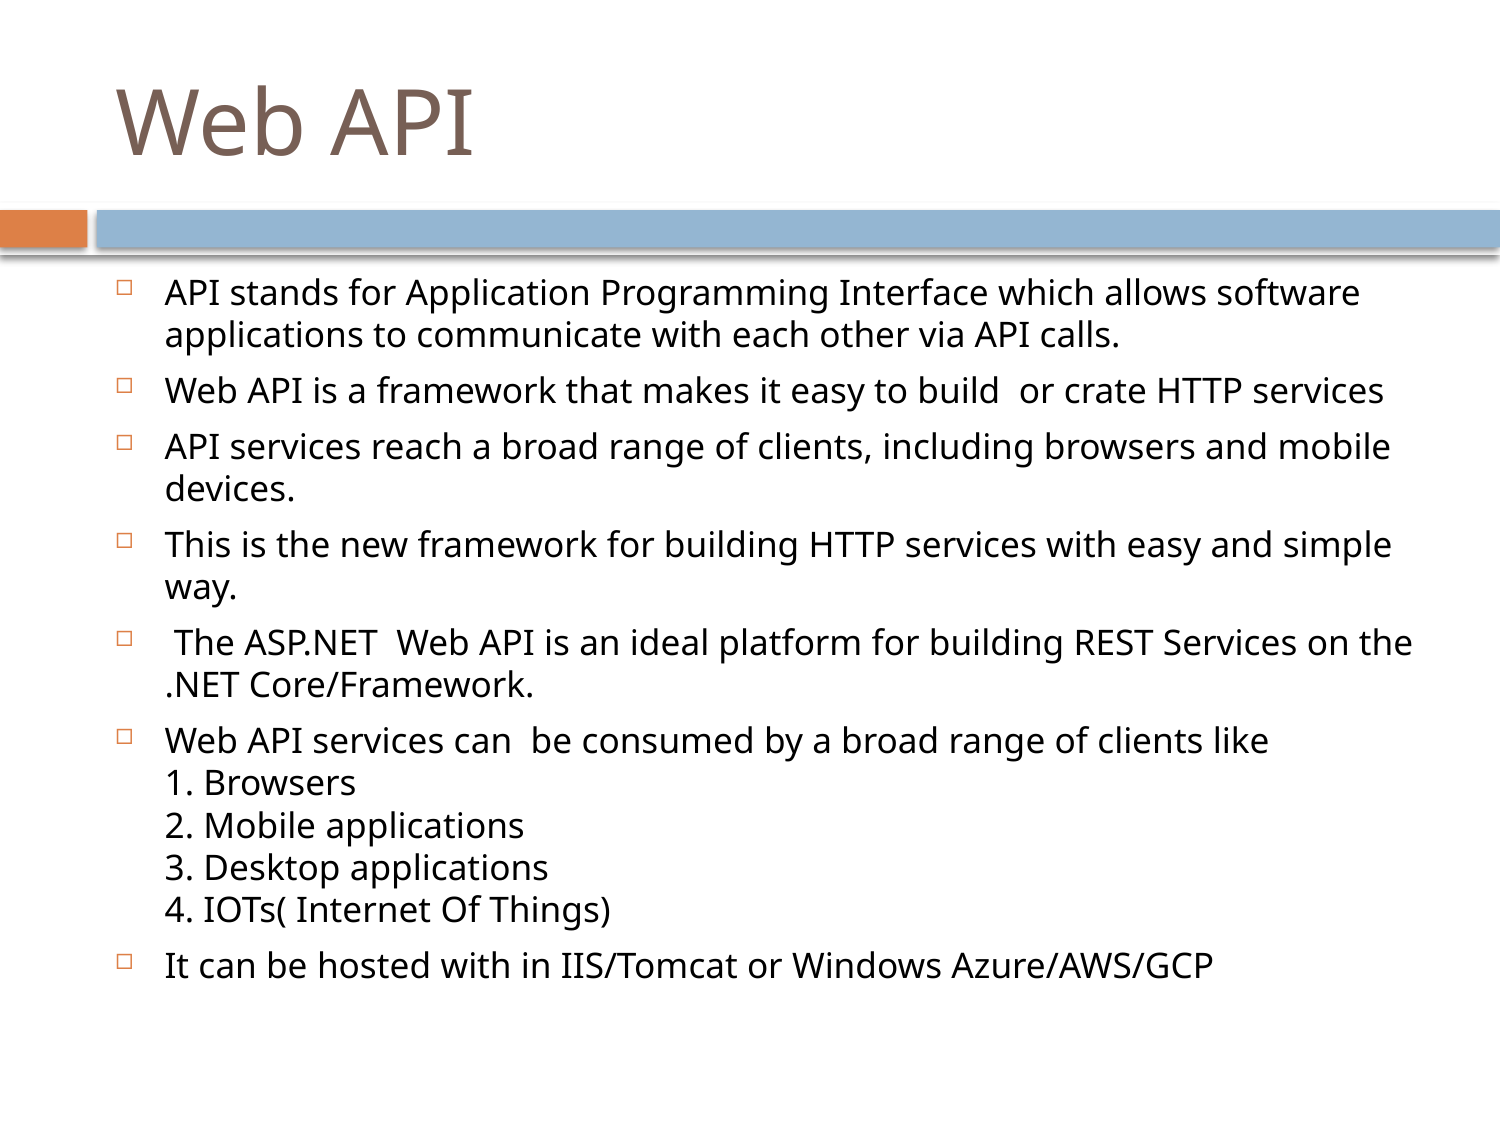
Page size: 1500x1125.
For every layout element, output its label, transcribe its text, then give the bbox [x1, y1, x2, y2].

list API stands for Application Programming Interface which allows software applications to communicate with each other via API calls. Web API is a framework that makes it easy to build or crate HTTP services API services reach a broad range of clients, including browsers and mobile devices. This is the new framework for building HTTP services with easy and simple way. The ASP.NET Web API is an ideal platform for building REST Services on the .NET Core/Framework. Web API services can be consumed by a broad range of clients like 1. Browsers 2. Mobile applications 3. Desktop applications 4. IOTs( Internet Of Things) It can be hosted with in IIS/Tomcat or Windows Azure/AWS/GCP [100, 262, 1438, 1000]
title Web API [100, 37, 1438, 200]
